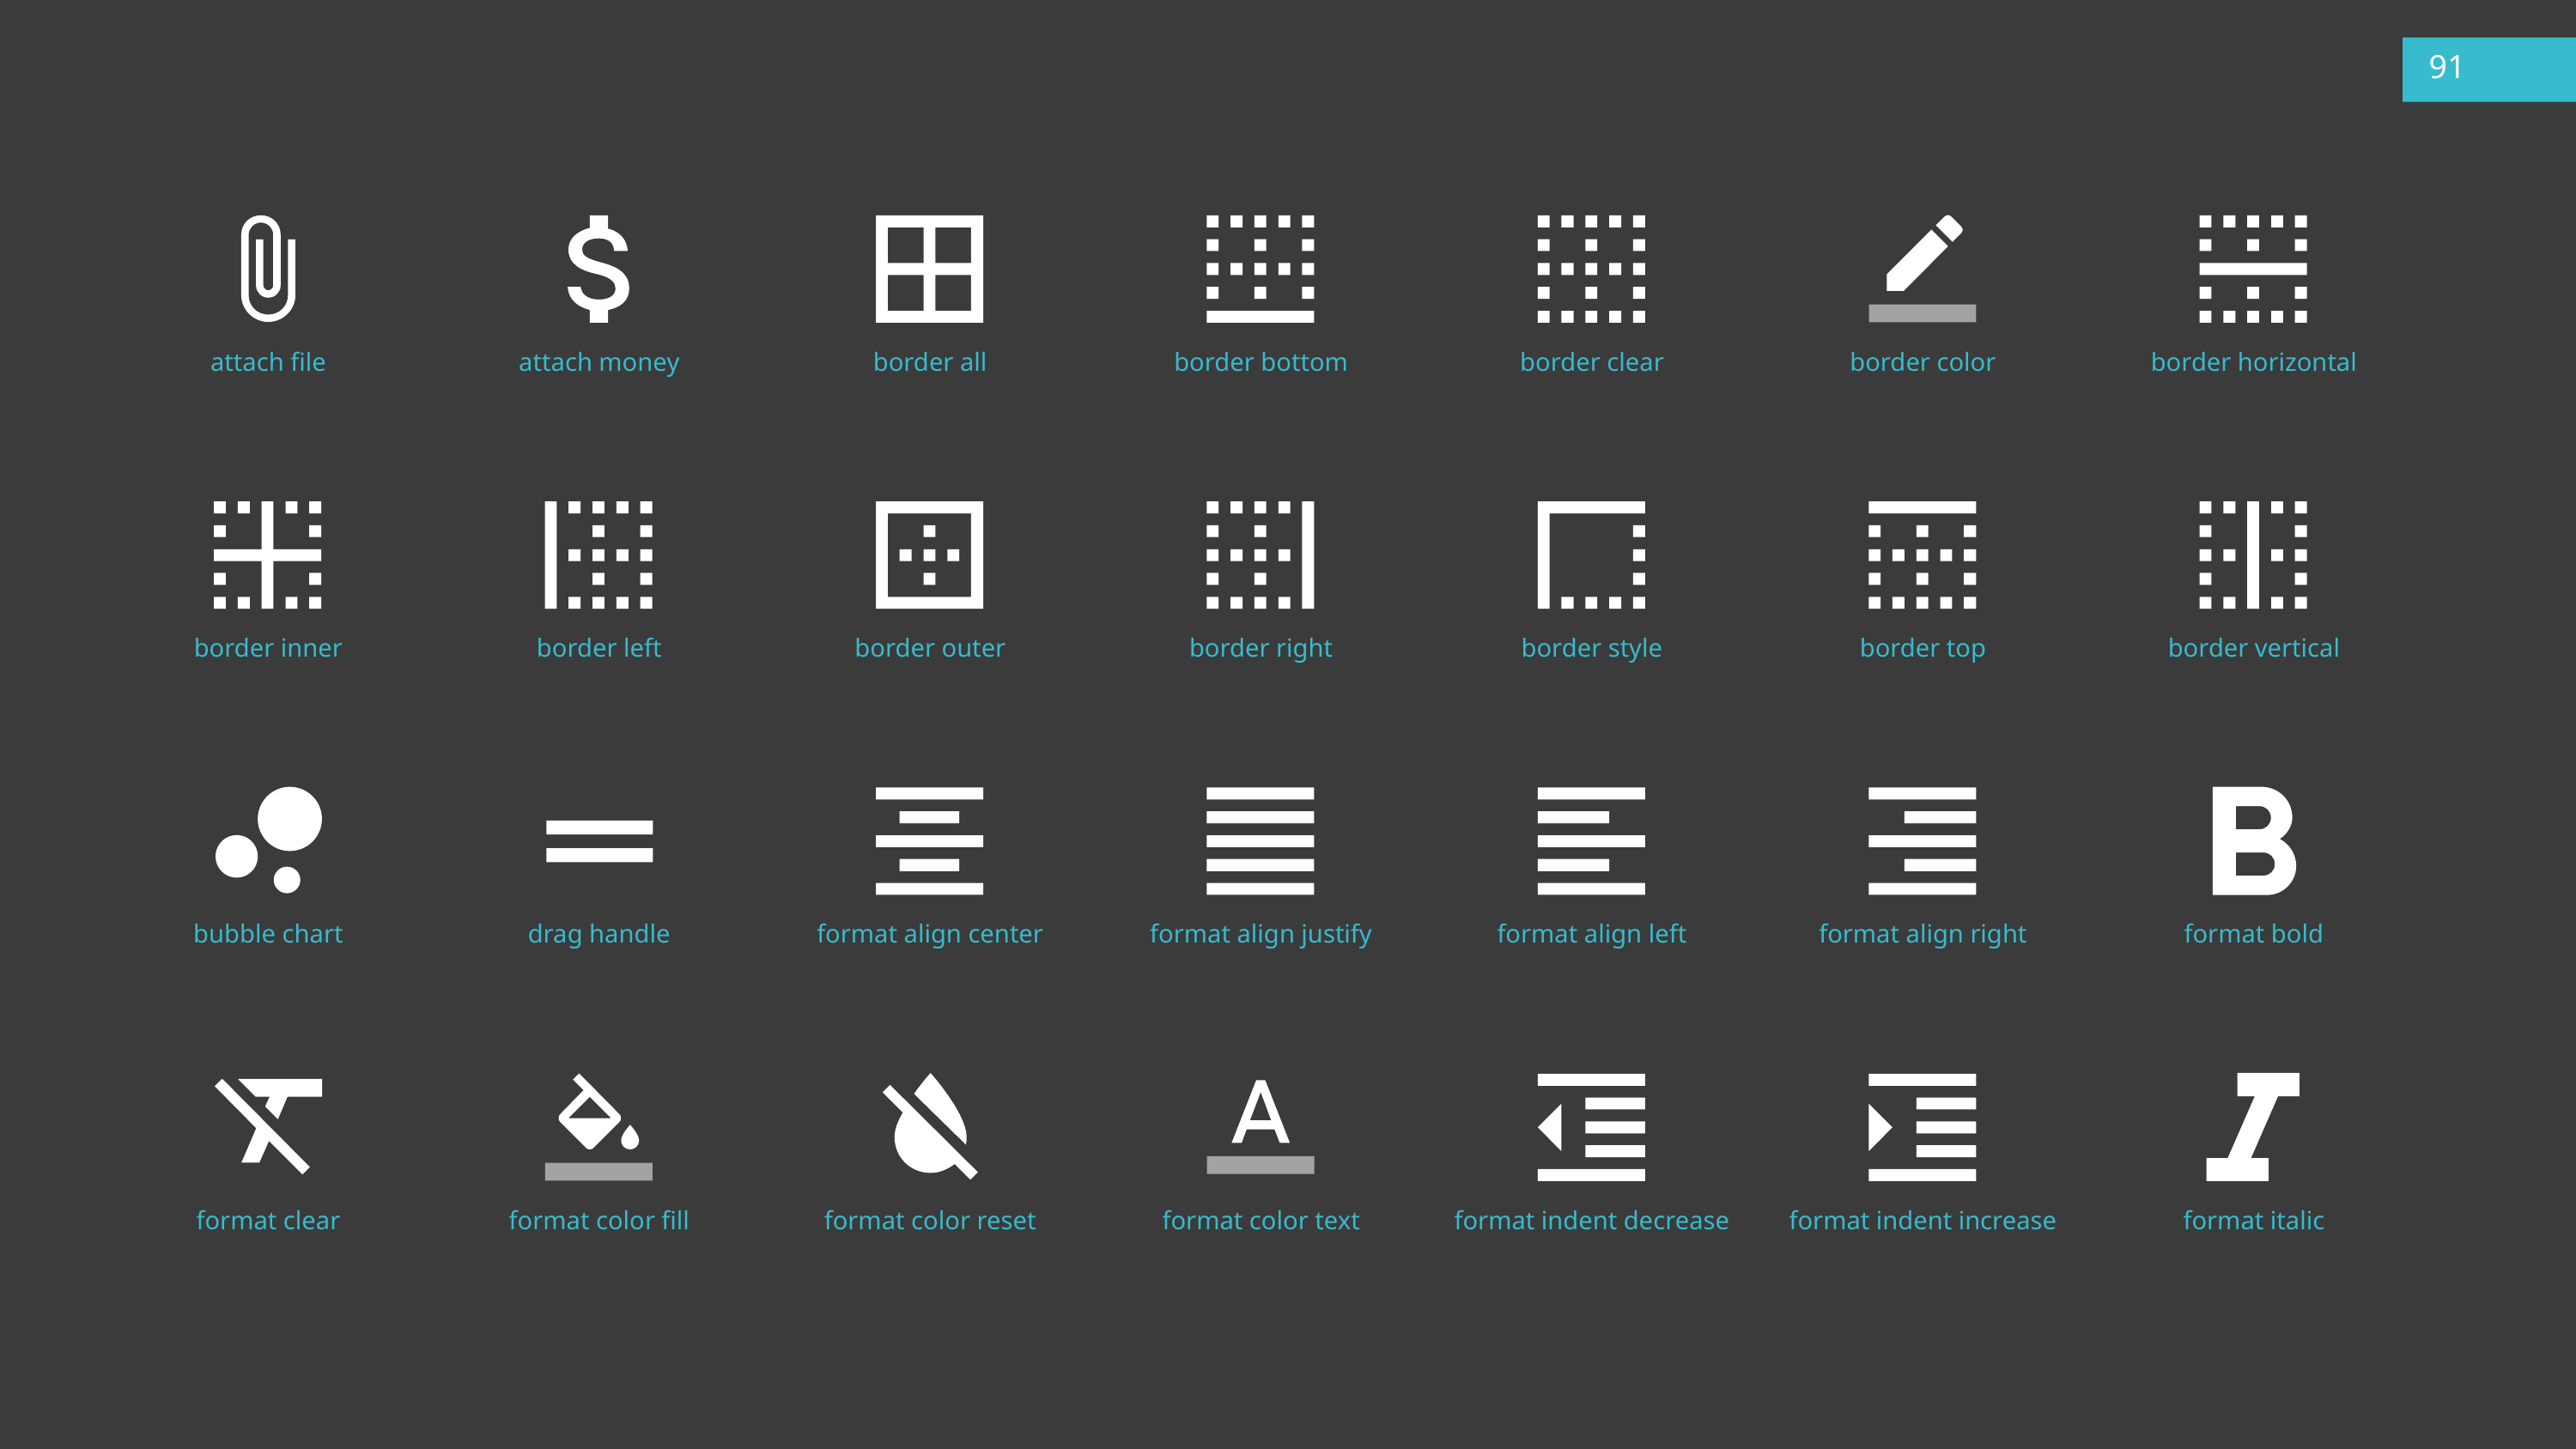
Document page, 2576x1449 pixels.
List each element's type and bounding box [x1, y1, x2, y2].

text_box [2199, 597, 2212, 609]
text_box [1537, 1168, 1645, 1181]
text_box [2247, 287, 2259, 300]
text_box [1254, 239, 1267, 252]
text_box [1585, 263, 1598, 276]
text_box [1632, 239, 1645, 252]
text_box [2212, 786, 2297, 895]
text_box [1916, 1097, 1977, 1110]
text_box [1254, 549, 1267, 561]
text_box [592, 573, 605, 585]
text_box [2247, 239, 2259, 252]
text_box [1964, 549, 1977, 561]
text_box [558, 1073, 622, 1150]
text_box [2271, 311, 2283, 323]
text_box [2294, 597, 2307, 609]
text_box [1230, 215, 1243, 227]
text_box [1916, 597, 1929, 609]
text_box [1206, 882, 1315, 895]
text_box [1964, 597, 1977, 609]
text_box [1302, 287, 1315, 300]
text_box [1561, 215, 1574, 227]
text_box [568, 501, 581, 514]
text_box [1609, 263, 1622, 276]
text_box [1206, 1155, 1315, 1174]
text_box [616, 549, 629, 561]
text_box [1206, 858, 1315, 871]
text_box [1254, 287, 1267, 300]
text_box [1537, 215, 1550, 227]
text_box [2223, 549, 2236, 561]
text_box [2294, 239, 2307, 252]
text_box [1206, 263, 1219, 276]
text_box [1609, 215, 1622, 227]
text_box [1302, 239, 1315, 252]
text_box [546, 848, 653, 863]
text_box [1940, 597, 1953, 609]
text_box [2199, 549, 2212, 561]
text_box [568, 597, 581, 609]
text_box [616, 501, 629, 514]
text_box [1632, 215, 1645, 227]
text_box [285, 501, 298, 514]
text_box [1537, 882, 1645, 895]
text_box [2199, 524, 2212, 537]
text_box [1632, 573, 1645, 585]
text_box [2223, 311, 2236, 323]
text_box [1904, 858, 1977, 871]
text_box [1868, 304, 1977, 323]
text_box [1585, 239, 1598, 252]
text_box [592, 524, 605, 537]
text_box [2294, 311, 2307, 323]
text_box [89, 626, 2433, 669]
text_box [1632, 597, 1645, 609]
text_box [592, 549, 605, 561]
text_box [1278, 215, 1291, 227]
text_box [1632, 263, 1645, 276]
text_box [2294, 501, 2307, 514]
text_box [1904, 811, 1977, 824]
text_box [1632, 549, 1645, 561]
text_box [1537, 287, 1550, 300]
text_box [876, 501, 984, 609]
text_box [309, 501, 322, 514]
text_box [1537, 858, 1610, 871]
text_box [2206, 1072, 2300, 1181]
text_box [1302, 263, 1315, 276]
text_box [1868, 882, 1977, 895]
text_box [1632, 524, 1645, 537]
text_box [309, 524, 322, 537]
text_box [1632, 287, 1645, 300]
text_box [1254, 524, 1267, 537]
text_box [546, 820, 653, 835]
text_box [1206, 549, 1219, 561]
text_box [1886, 229, 1948, 291]
text_box [1231, 1080, 1291, 1143]
text_box [1868, 501, 1977, 514]
text_box [640, 524, 653, 537]
text_box [1254, 597, 1267, 609]
text_box [621, 1125, 640, 1150]
text_box [2271, 501, 2283, 514]
text_box [640, 573, 653, 585]
text_box [1537, 811, 1610, 824]
text_box [2223, 215, 2236, 227]
text_box [568, 215, 629, 323]
text_box [2199, 215, 2212, 227]
text_box [1868, 549, 1881, 561]
text_box [568, 549, 581, 561]
text_box [2247, 311, 2259, 323]
text_box [89, 339, 2433, 383]
text_box [214, 573, 226, 585]
text_box [1585, 311, 1598, 323]
text_box [2199, 501, 2212, 514]
text_box [876, 835, 984, 847]
text_box [876, 215, 984, 323]
text_box [1964, 524, 1977, 537]
text_box [876, 882, 984, 895]
text_box [1537, 311, 1550, 323]
text_box [1609, 311, 1622, 323]
text_box [2223, 501, 2236, 514]
text_box [640, 549, 653, 561]
text_box [616, 597, 629, 609]
text_box [1868, 1073, 1977, 1086]
text_box [640, 597, 653, 609]
text_box [1868, 1103, 1893, 1152]
text_box [1278, 597, 1291, 609]
text_box [1254, 263, 1267, 276]
text_box [89, 1197, 2433, 1241]
text_box [214, 524, 226, 537]
text_box [1206, 215, 1219, 227]
text_box [216, 834, 258, 878]
text_box [1537, 787, 1645, 800]
text_box [1609, 597, 1622, 609]
text_box [2199, 263, 2307, 276]
text_box [1206, 239, 1219, 252]
text_box [2294, 287, 2307, 300]
text_box [1206, 811, 1315, 824]
text_box [240, 215, 295, 323]
text_box [2294, 573, 2307, 585]
text_box [273, 866, 301, 894]
text_box [214, 1078, 310, 1175]
text_box [1206, 524, 1219, 537]
text_box [2199, 239, 2212, 252]
text_box [1585, 287, 1598, 300]
text_box [1585, 215, 1598, 227]
text_box [1254, 573, 1267, 585]
text_box [2294, 215, 2307, 227]
text_box [89, 912, 2433, 955]
text_box [1868, 573, 1881, 585]
text_box [640, 501, 653, 514]
text_box [2223, 597, 2236, 609]
text_box [1206, 597, 1219, 609]
text_box [2271, 549, 2283, 561]
text_box [1206, 573, 1219, 585]
text_box [2294, 549, 2307, 561]
text_box [1892, 549, 1905, 561]
text_box [1916, 573, 1929, 585]
text_box [2247, 215, 2259, 227]
text_box [544, 501, 557, 609]
text_box [2247, 501, 2259, 609]
text_box [2271, 215, 2283, 227]
text_box [1561, 597, 1574, 609]
text_box [1206, 501, 1219, 514]
text_box [1278, 501, 1291, 514]
text_box [258, 786, 322, 852]
text_box [882, 1084, 978, 1180]
text_box [1230, 263, 1243, 276]
text_box [1561, 311, 1574, 323]
text_box [1585, 597, 1598, 609]
text_box [1964, 573, 1977, 585]
text_box [238, 1078, 323, 1119]
text_box [1537, 1073, 1645, 1086]
text_box [1254, 215, 1267, 227]
text_box [1537, 501, 1645, 609]
text_box [1537, 263, 1550, 276]
text_box [899, 811, 960, 824]
text_box [1868, 1168, 1977, 1181]
text_box [1868, 597, 1881, 609]
text_box [285, 597, 298, 609]
text_box [1254, 501, 1267, 514]
text_box [1585, 1121, 1645, 1134]
text_box [1916, 549, 1929, 561]
text_box [1940, 549, 1953, 561]
text_box [1230, 549, 1243, 561]
text_box [309, 573, 322, 585]
text_box [1302, 501, 1315, 609]
text_box [2199, 573, 2212, 585]
text_box [1537, 239, 1550, 252]
text_box [214, 501, 226, 514]
text_box [1206, 311, 1315, 323]
text_box [1868, 835, 1977, 847]
text_box [1892, 597, 1905, 609]
text_box [1537, 835, 1645, 847]
text_box [214, 501, 322, 609]
text_box [899, 858, 960, 871]
slide_number [2415, 35, 2502, 100]
text_box [1561, 263, 1574, 276]
text_box [2199, 287, 2212, 300]
text_box [1278, 263, 1291, 276]
text_box [237, 597, 250, 609]
text_box [1916, 524, 1929, 537]
text_box [1537, 1103, 1562, 1152]
text_box [914, 1073, 967, 1145]
text_box [237, 501, 250, 514]
text_box [1206, 835, 1315, 847]
text_box [592, 501, 605, 514]
text_box [1585, 1145, 1645, 1158]
text_box [1302, 215, 1315, 227]
text_box [592, 597, 605, 609]
text_box [1632, 311, 1645, 323]
text_box [1916, 1145, 1977, 1158]
text_box [1935, 215, 1963, 242]
text_box [2199, 311, 2212, 323]
text_box [1206, 287, 1219, 300]
text_box [1206, 787, 1315, 800]
text_box [544, 1162, 653, 1181]
text_box [309, 597, 322, 609]
text_box [1916, 1121, 1977, 1134]
text_box [2294, 524, 2307, 537]
text_box [1868, 524, 1881, 537]
text_box [2271, 597, 2283, 609]
text_box [214, 597, 226, 609]
text_box [1868, 787, 1977, 800]
text_box [1278, 549, 1291, 561]
text_box [1230, 501, 1243, 514]
text_box [1585, 1097, 1645, 1110]
text_box [1230, 597, 1243, 609]
text_box [876, 787, 984, 800]
